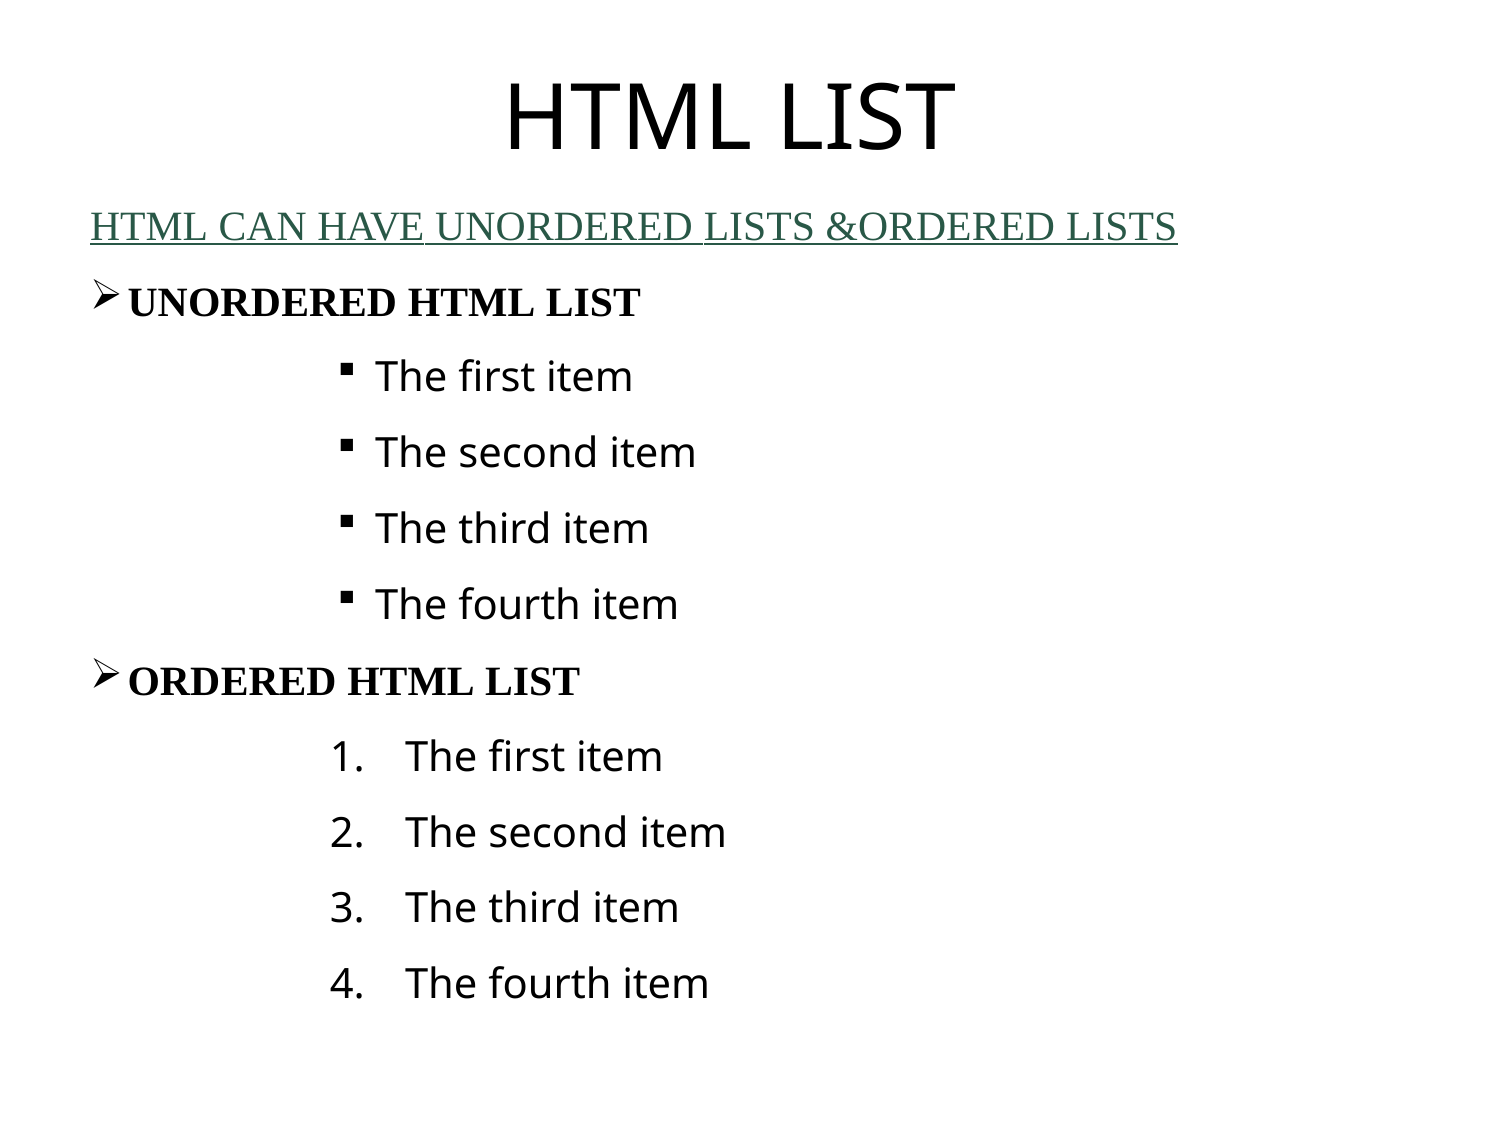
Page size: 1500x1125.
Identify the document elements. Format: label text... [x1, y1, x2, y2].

text_box HTML CAN HAVE UNORDERED LISTS &ORDERED LISTS UNORDERED HTML LIST The first item The second item The third item The fourth item ORDERED HTML LIST The first item The second item The third item The fourth item [87, 170, 1181, 1007]
title HTML LIST [500, 16, 1012, 170]
